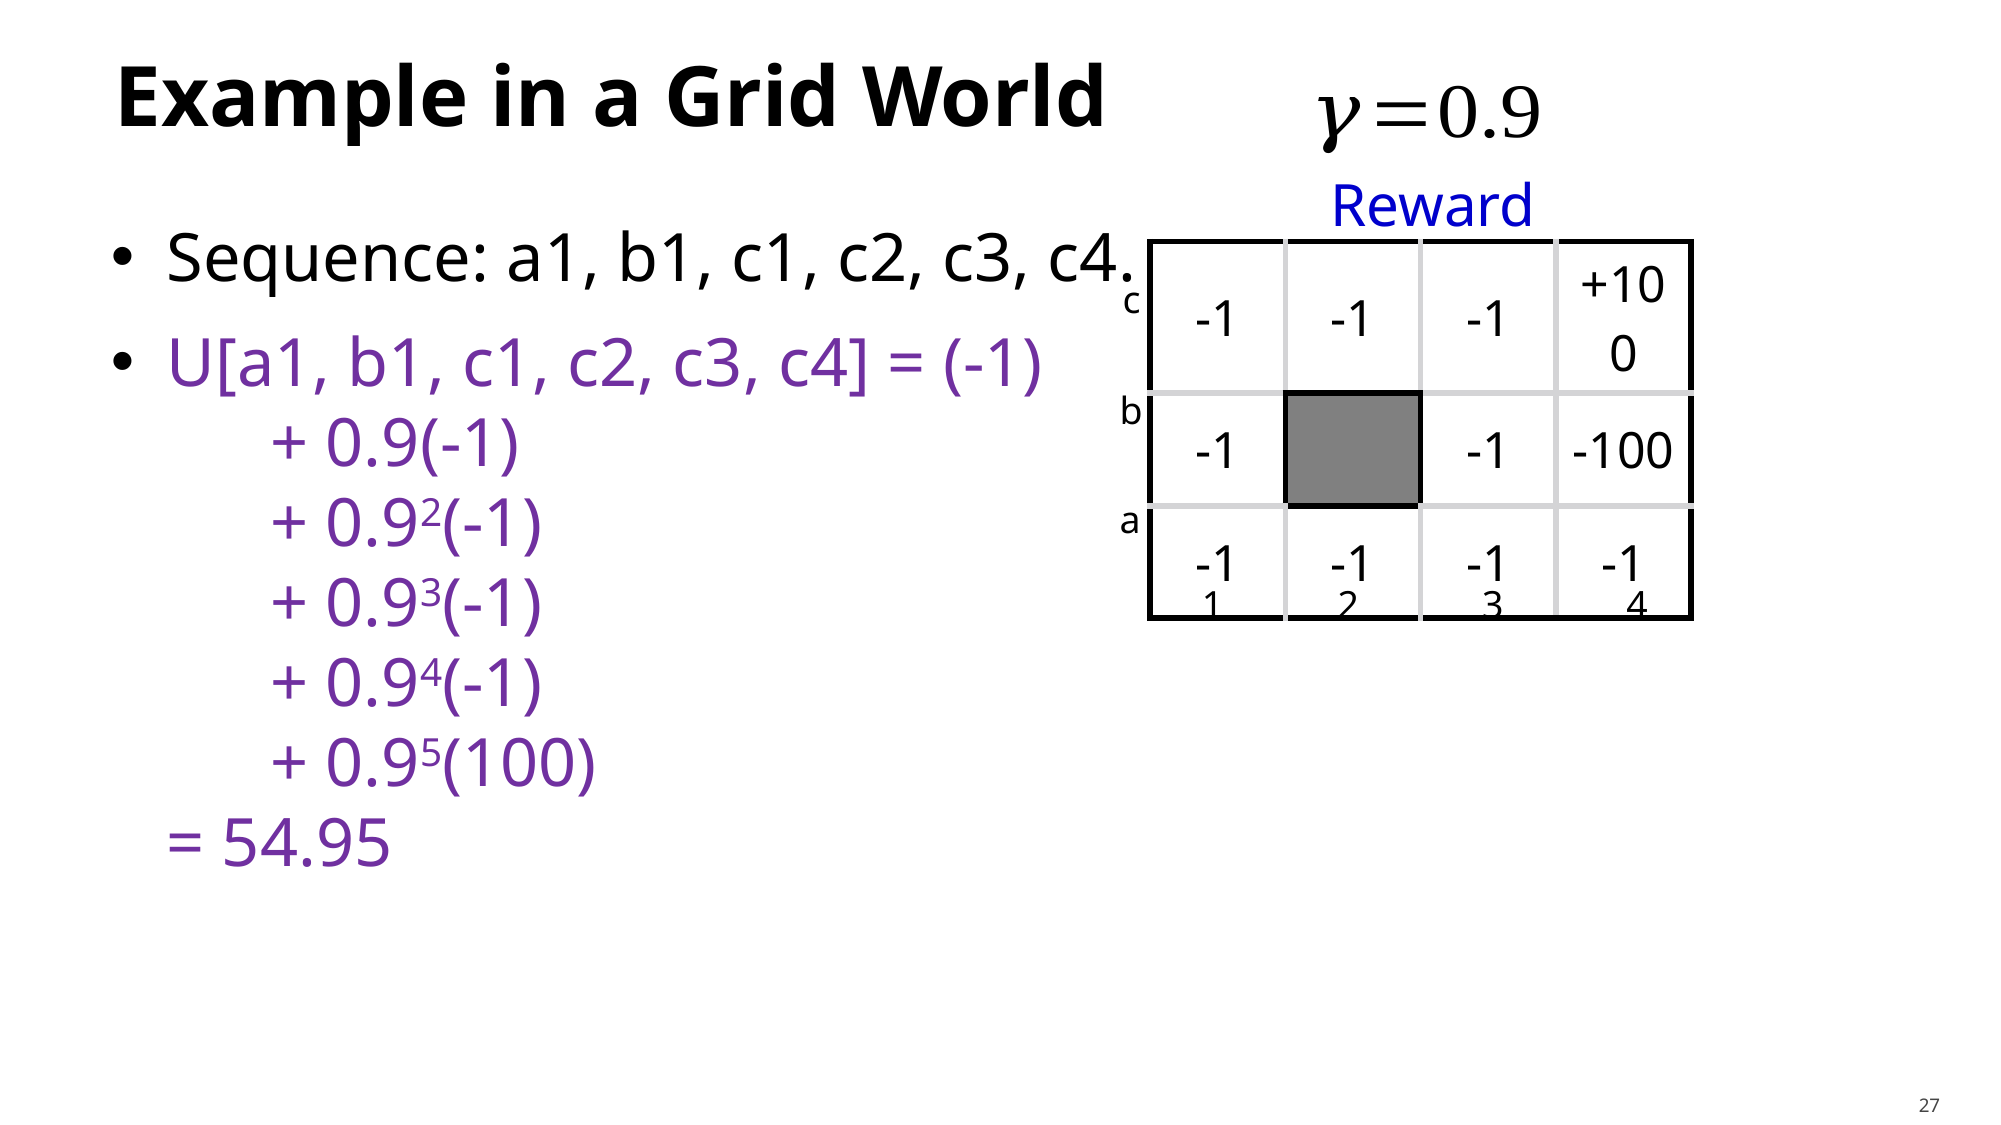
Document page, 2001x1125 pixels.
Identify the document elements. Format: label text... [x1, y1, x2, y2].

text_box 1 [1187, 573, 1239, 634]
text_box 2 [1322, 573, 1374, 634]
text_box 4 [1611, 573, 1663, 634]
list Sequence: a1, b1, c1, c2, c3, c4. U[a1, b1, c1, c2, c3, c4] = (-1) + 0.9(-1) + 0.92(-1) + 0.93(-1) + 0.94(-1) + 0.95(100) = 54.95 [99, 200, 1900, 1075]
text_box Reward [1315, 160, 1551, 246]
table_cell -1 [1423, 396, 1553, 503]
table_cell -1 [1423, 509, 1553, 615]
table_cell -1 [1153, 396, 1283, 503]
slide_number 27 [1794, 1080, 1955, 1125]
table_header -1 [1153, 244, 1283, 390]
table_header +100 [1559, 244, 1688, 390]
table_cell -1 [1559, 509, 1688, 615]
table_cell [1288, 396, 1418, 503]
text_box a [1104, 488, 1156, 548]
text_box 3 [1467, 573, 1519, 634]
table_cell -1 [1288, 509, 1418, 615]
table_header -1 [1288, 244, 1418, 390]
table_cell -1 [1153, 509, 1283, 615]
table_cell -100 [1559, 396, 1688, 503]
text_box c [1107, 268, 1156, 329]
text_box b [1104, 379, 1158, 440]
title Example in a Grid World [99, 12, 1900, 175]
table_header -1 [1423, 244, 1553, 390]
